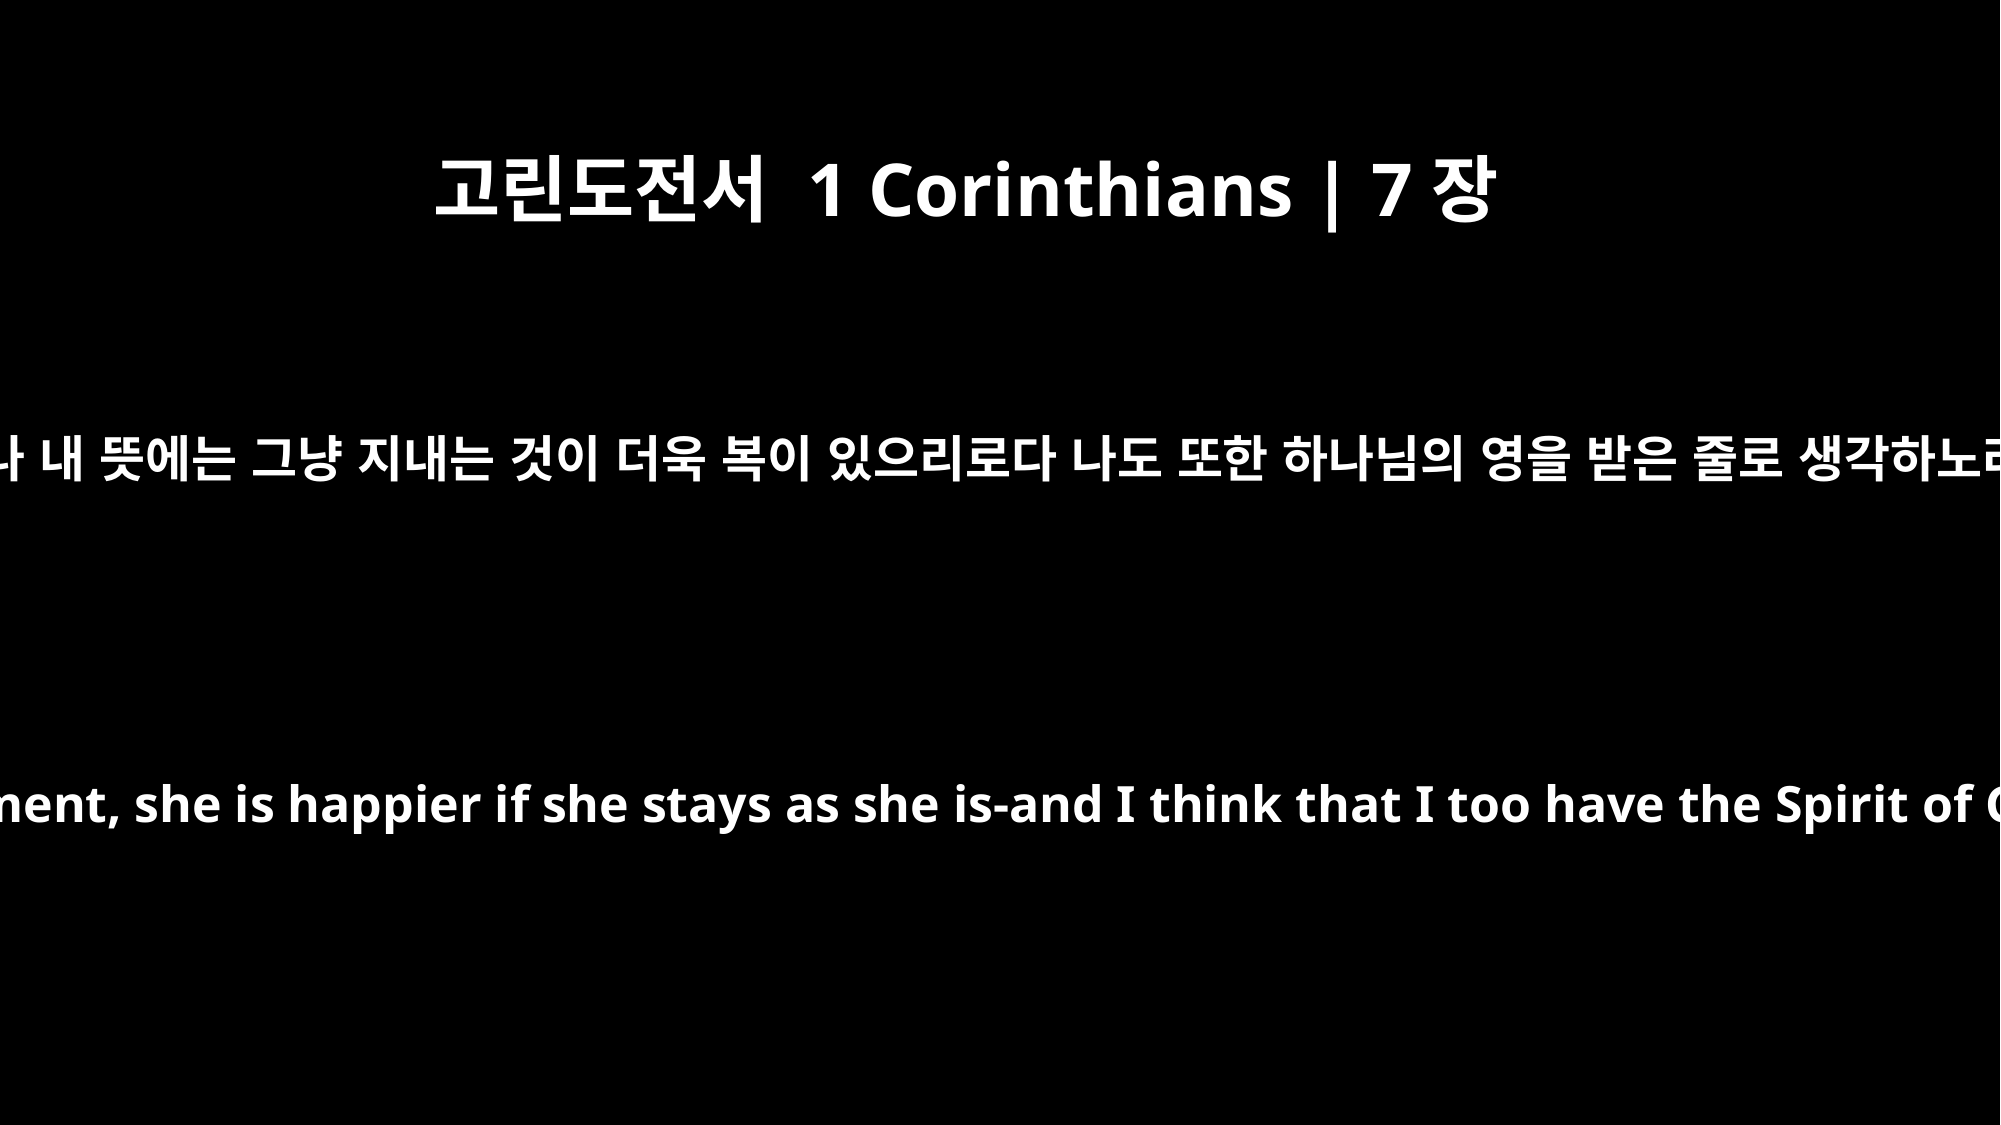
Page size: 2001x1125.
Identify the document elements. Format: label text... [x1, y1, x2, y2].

text_box 고린도전서 1 Corinthians | 7장 [418, 136, 1514, 239]
text_box In my judgment, she is happier if she stays as she is-and I think that I too have the Spirit of God. [0, 764, 2000, 840]
text_box 40 그러나 내 뜻에는 그냥 지내는 것이 더욱 복이 있으리로다 나도 또한 하나님의 영을 받은 줄로 생각하노라 [0, 359, 2000, 495]
